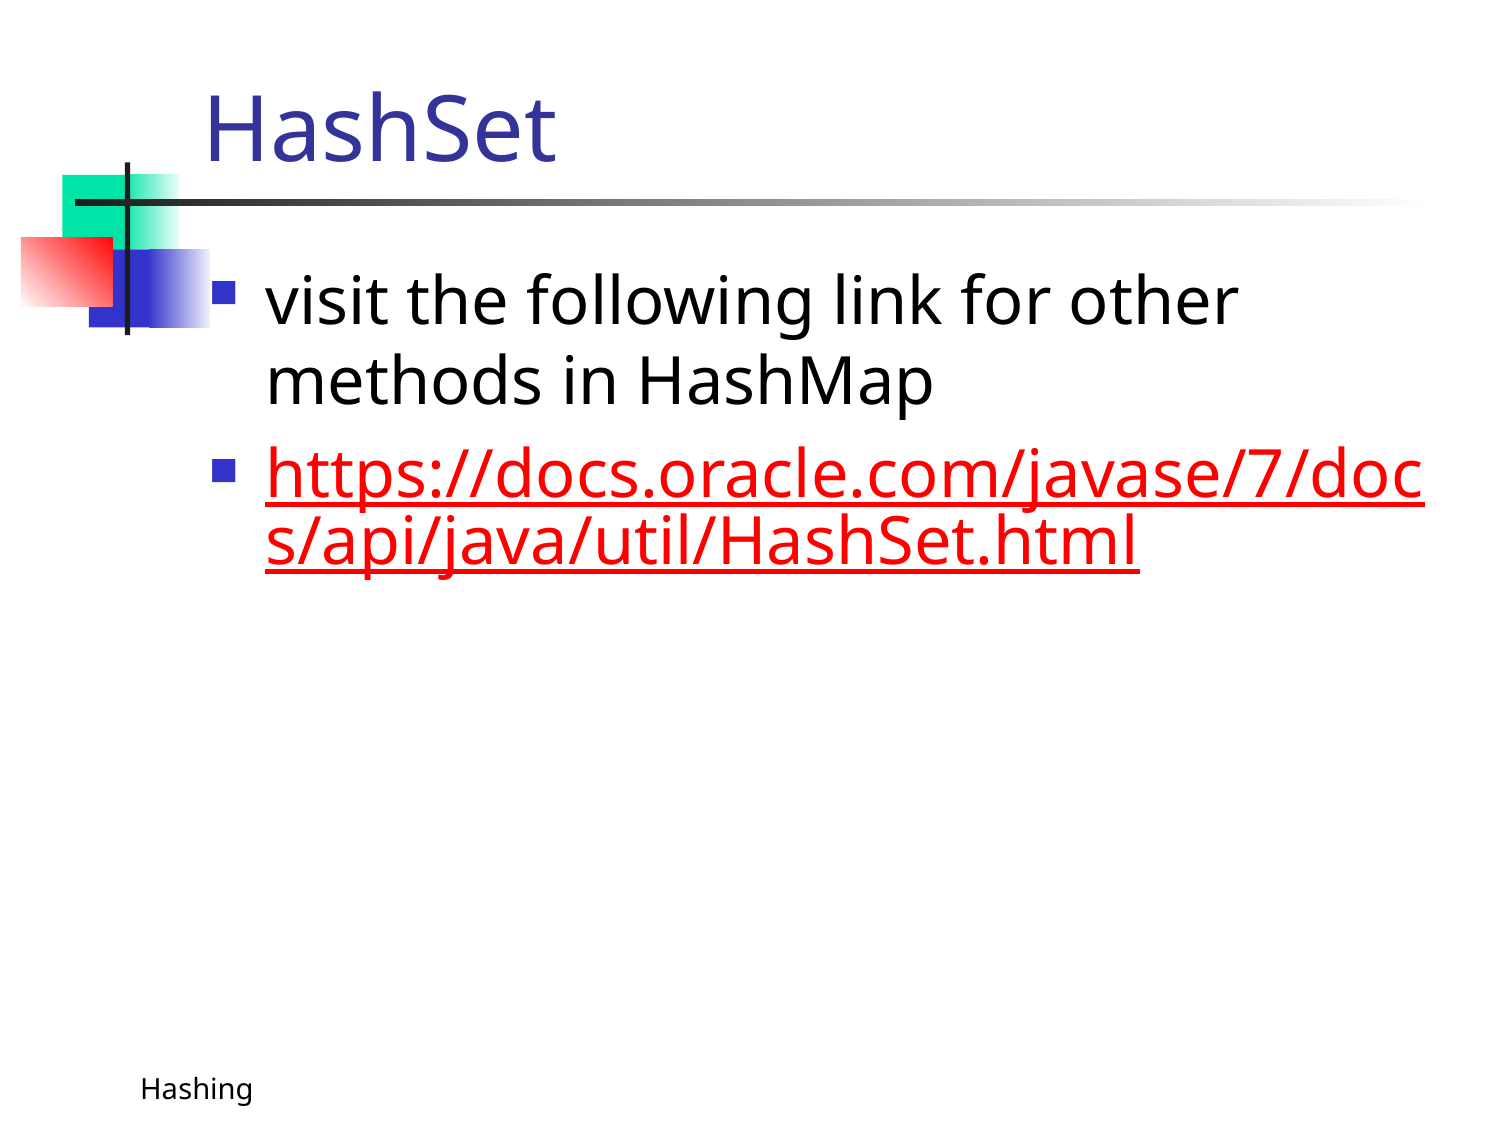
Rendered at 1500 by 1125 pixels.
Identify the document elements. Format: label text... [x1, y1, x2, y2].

title HashSet [187, 0, 1467, 188]
list visit the following link for other methods in HashMap https://docs.oracle.com/javase/7/docs/api/java/util/HashSet.html [193, 249, 1470, 1007]
footer Hashing [124, 1037, 776, 1113]
